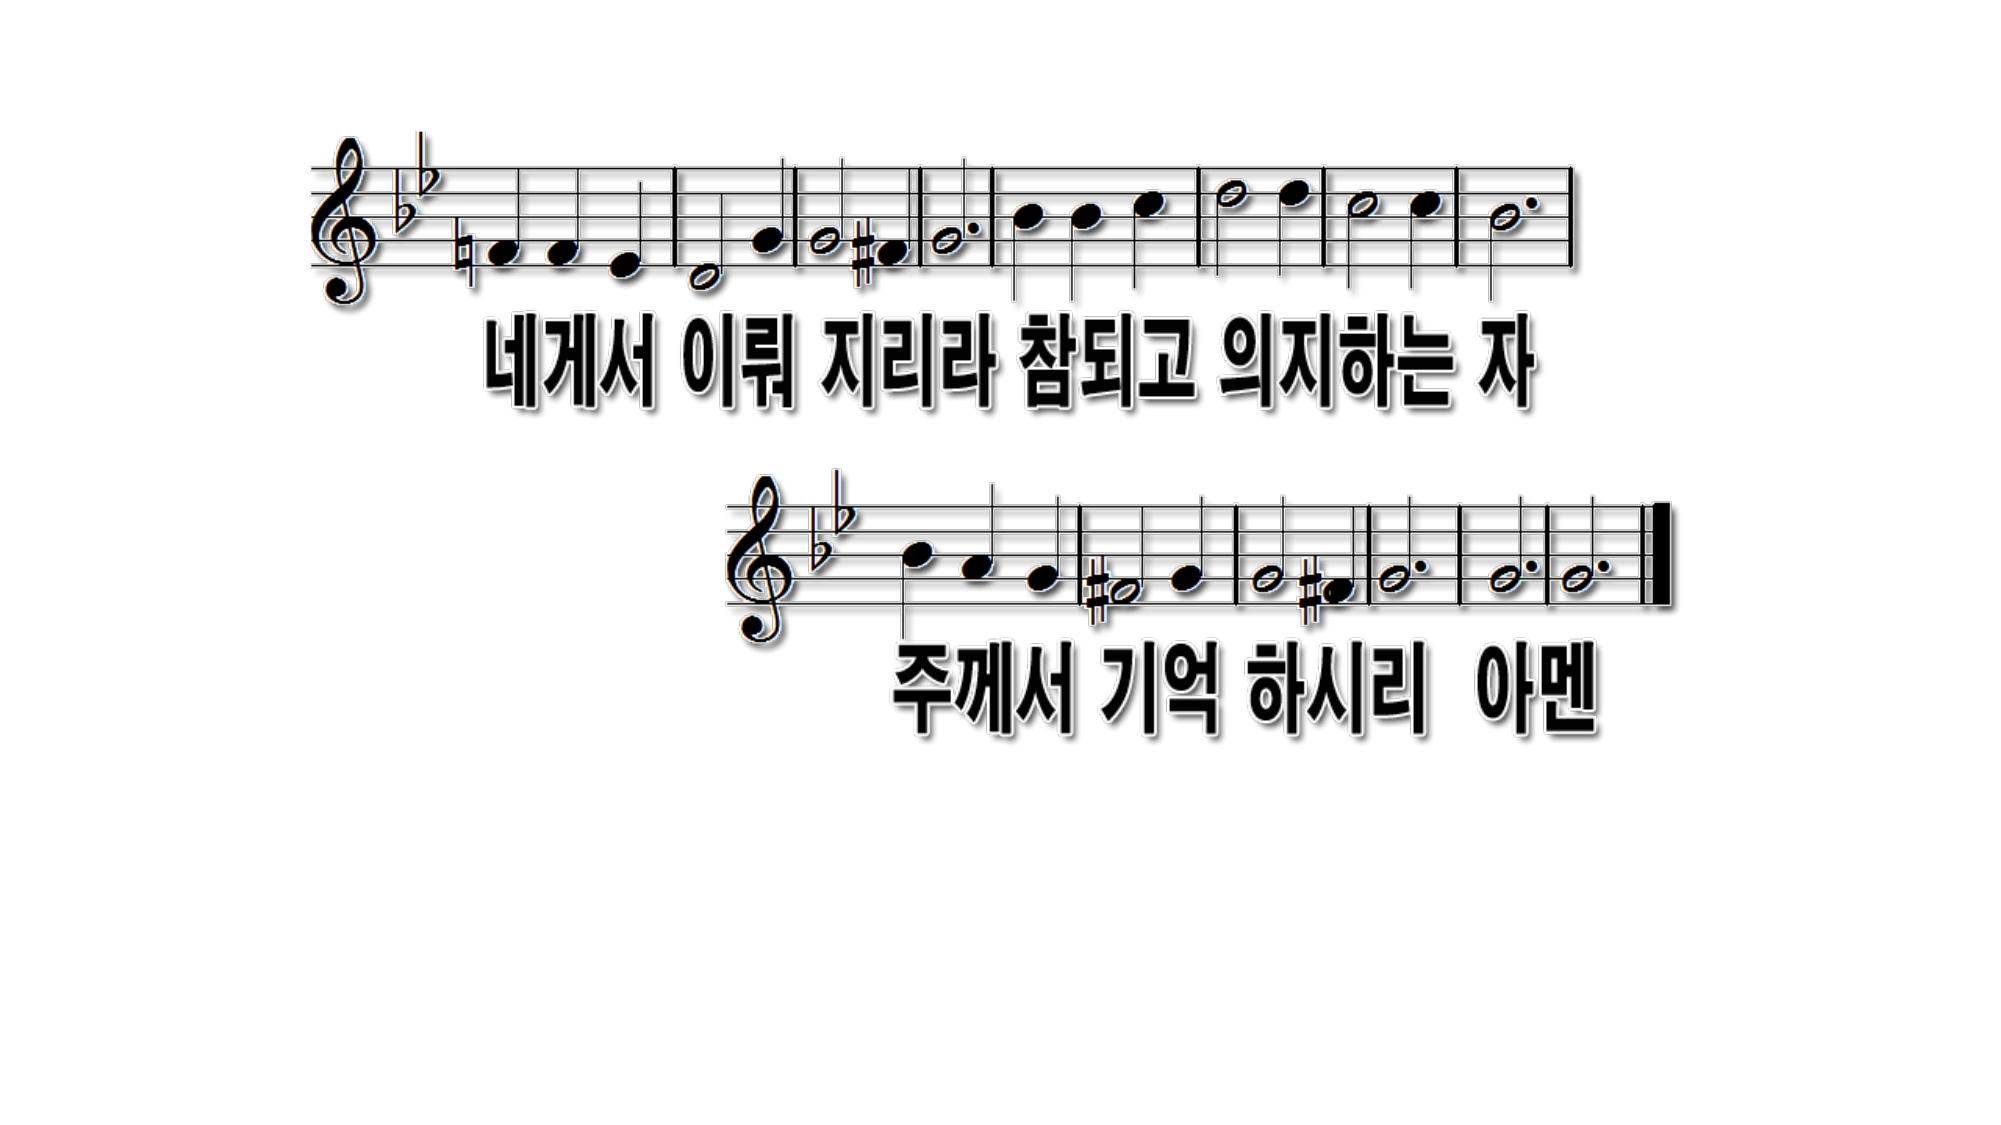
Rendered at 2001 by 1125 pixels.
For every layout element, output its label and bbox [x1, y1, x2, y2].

picture [249, 0, 1750, 835]
